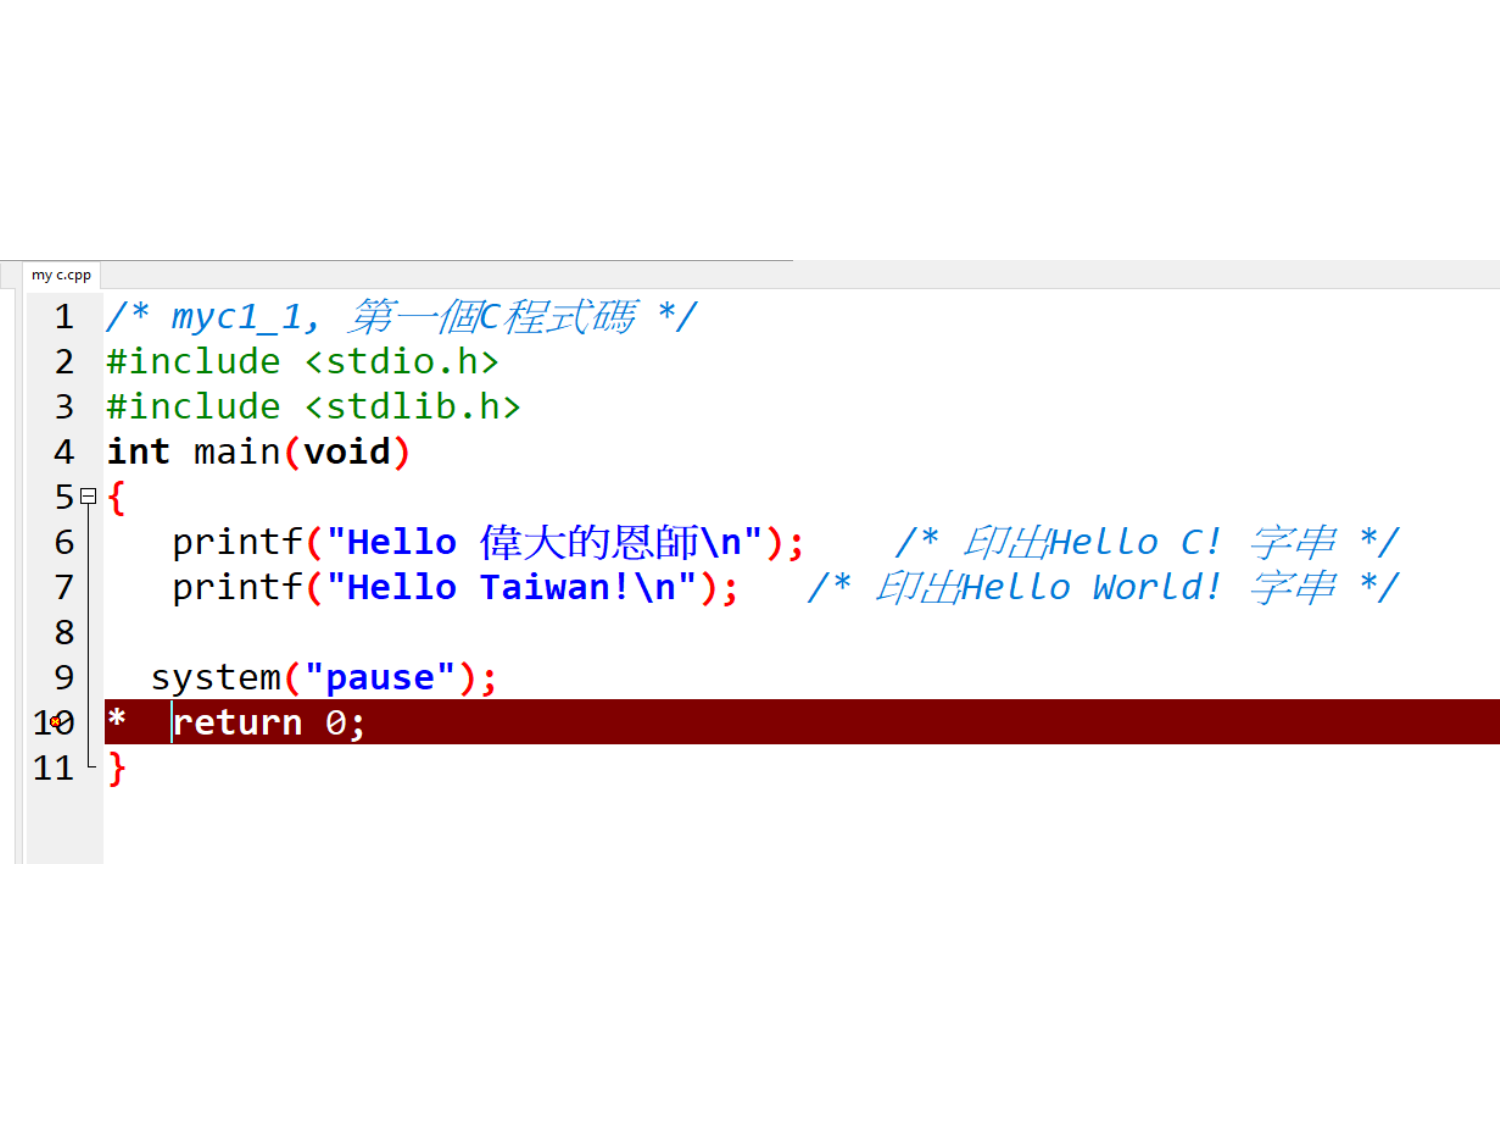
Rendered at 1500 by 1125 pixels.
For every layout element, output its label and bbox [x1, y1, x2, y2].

picture [0, 260, 1500, 865]
